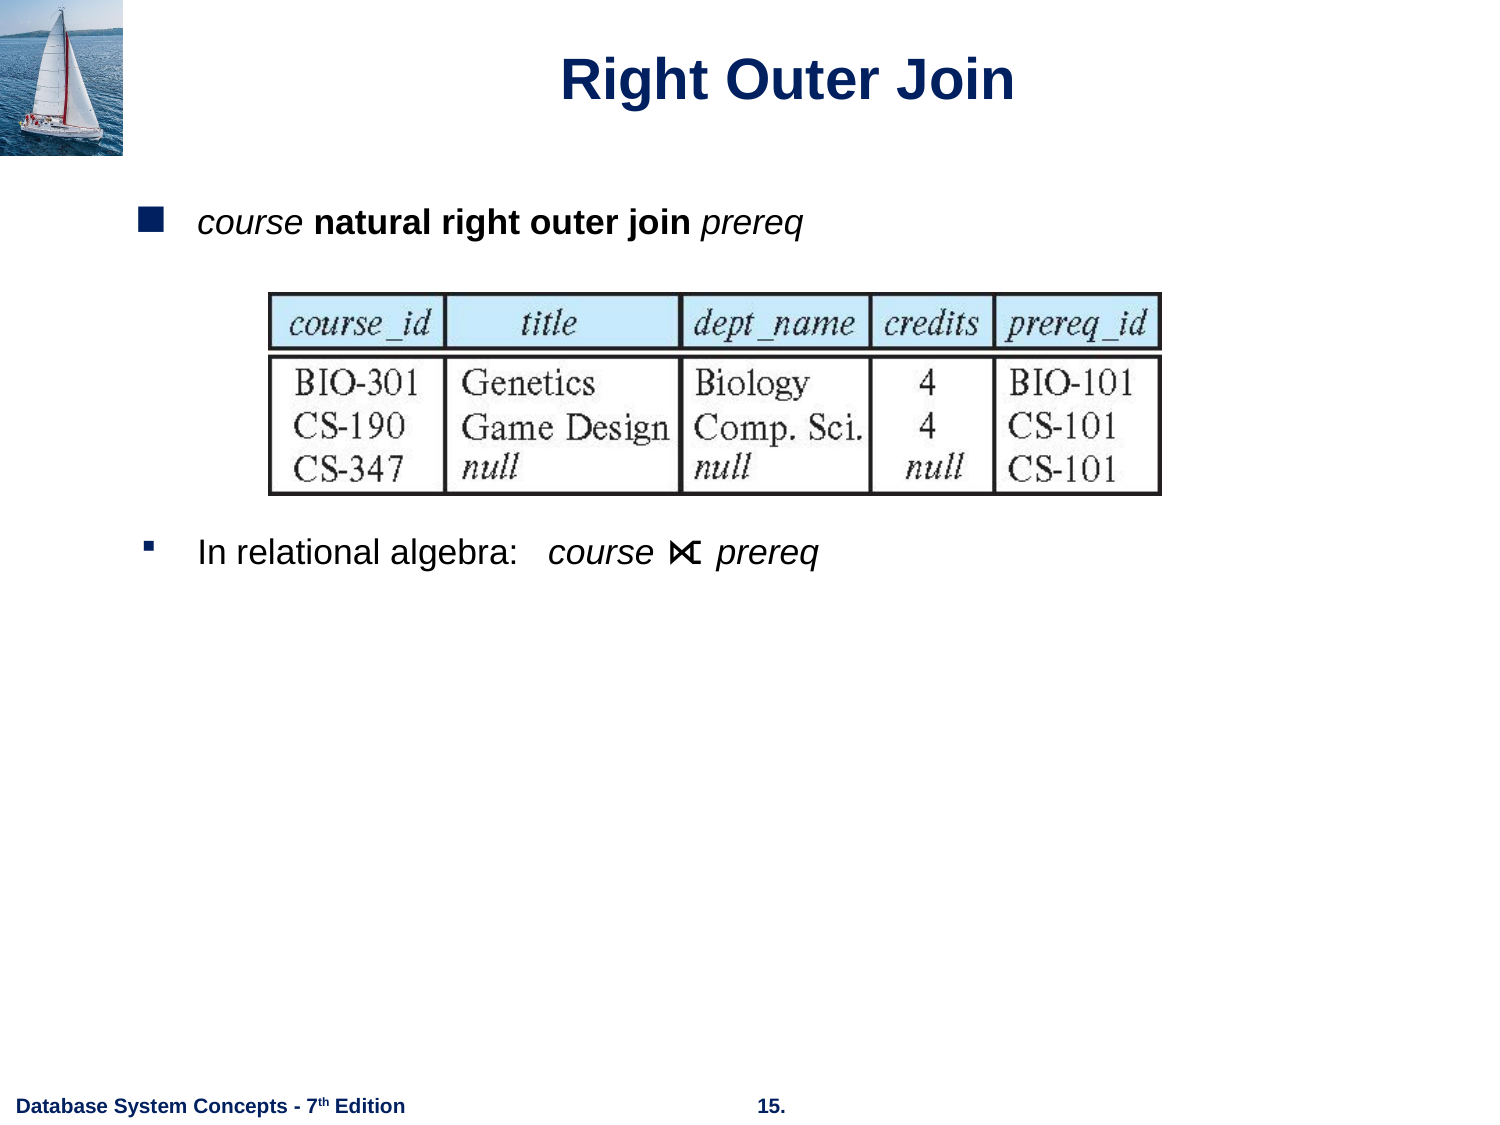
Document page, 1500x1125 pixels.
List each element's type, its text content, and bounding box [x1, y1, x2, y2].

list course natural right outer join prereq In relational algebra: course ⟖ prereq [126, 191, 1398, 992]
title Right Outer Join [125, 18, 1452, 120]
picture [0, 0, 123, 156]
picture [268, 292, 1162, 496]
